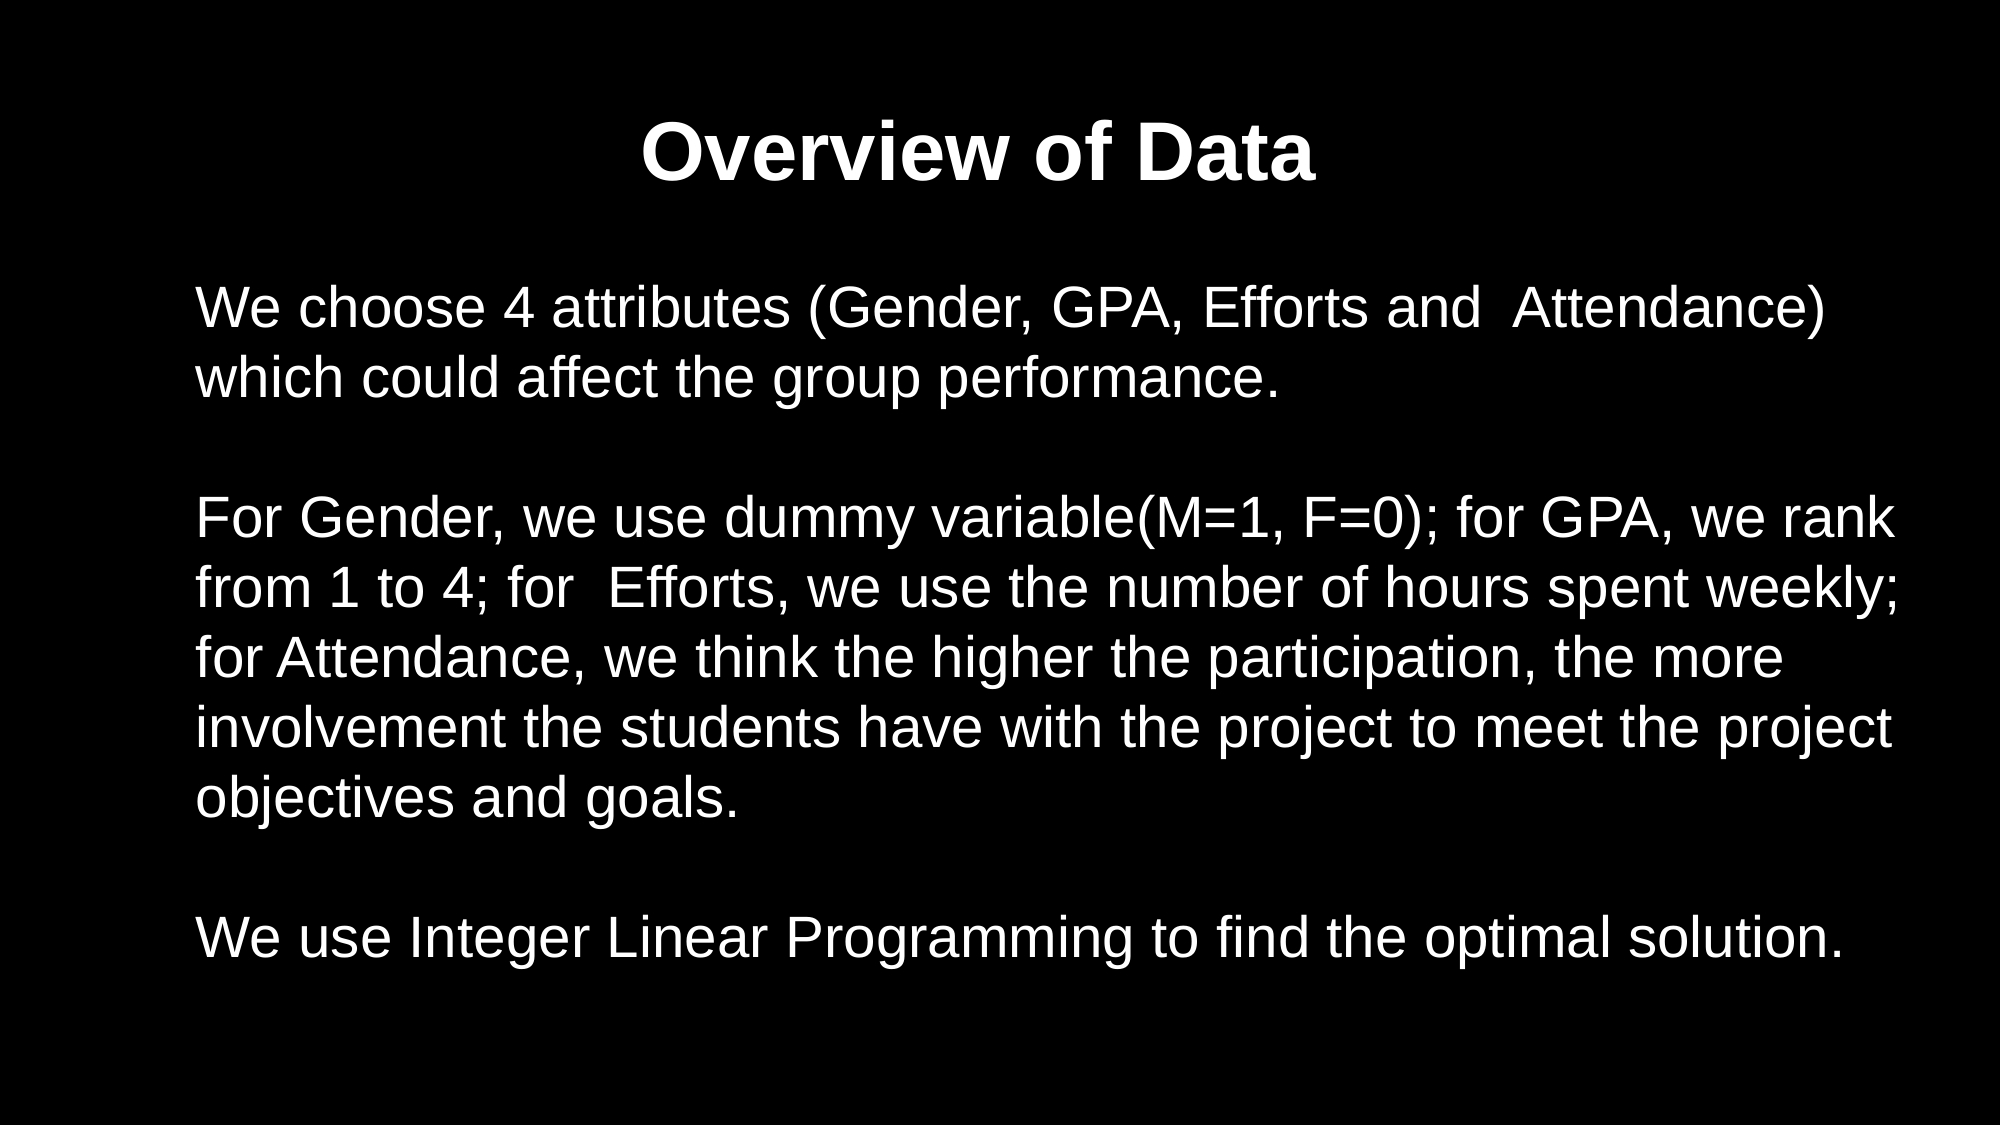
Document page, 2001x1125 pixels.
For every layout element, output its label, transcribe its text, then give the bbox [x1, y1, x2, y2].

title Overview of Data [181, 44, 1776, 262]
text_box We choose 4 attributes (Gender, GPA, Efforts and Attendance) which could affect the group performance. For Gender, we use dummy variable(M=1, F=0); for GPA, we rank from 1 to 4; for Efforts, we use the number of hours spent weekly; for Attendance, we think the higher the participation, the more involvement the students have with the project to meet the project objectives and goals. We use Integer Linear Programming to find the optimal solution. [181, 262, 1920, 1047]
